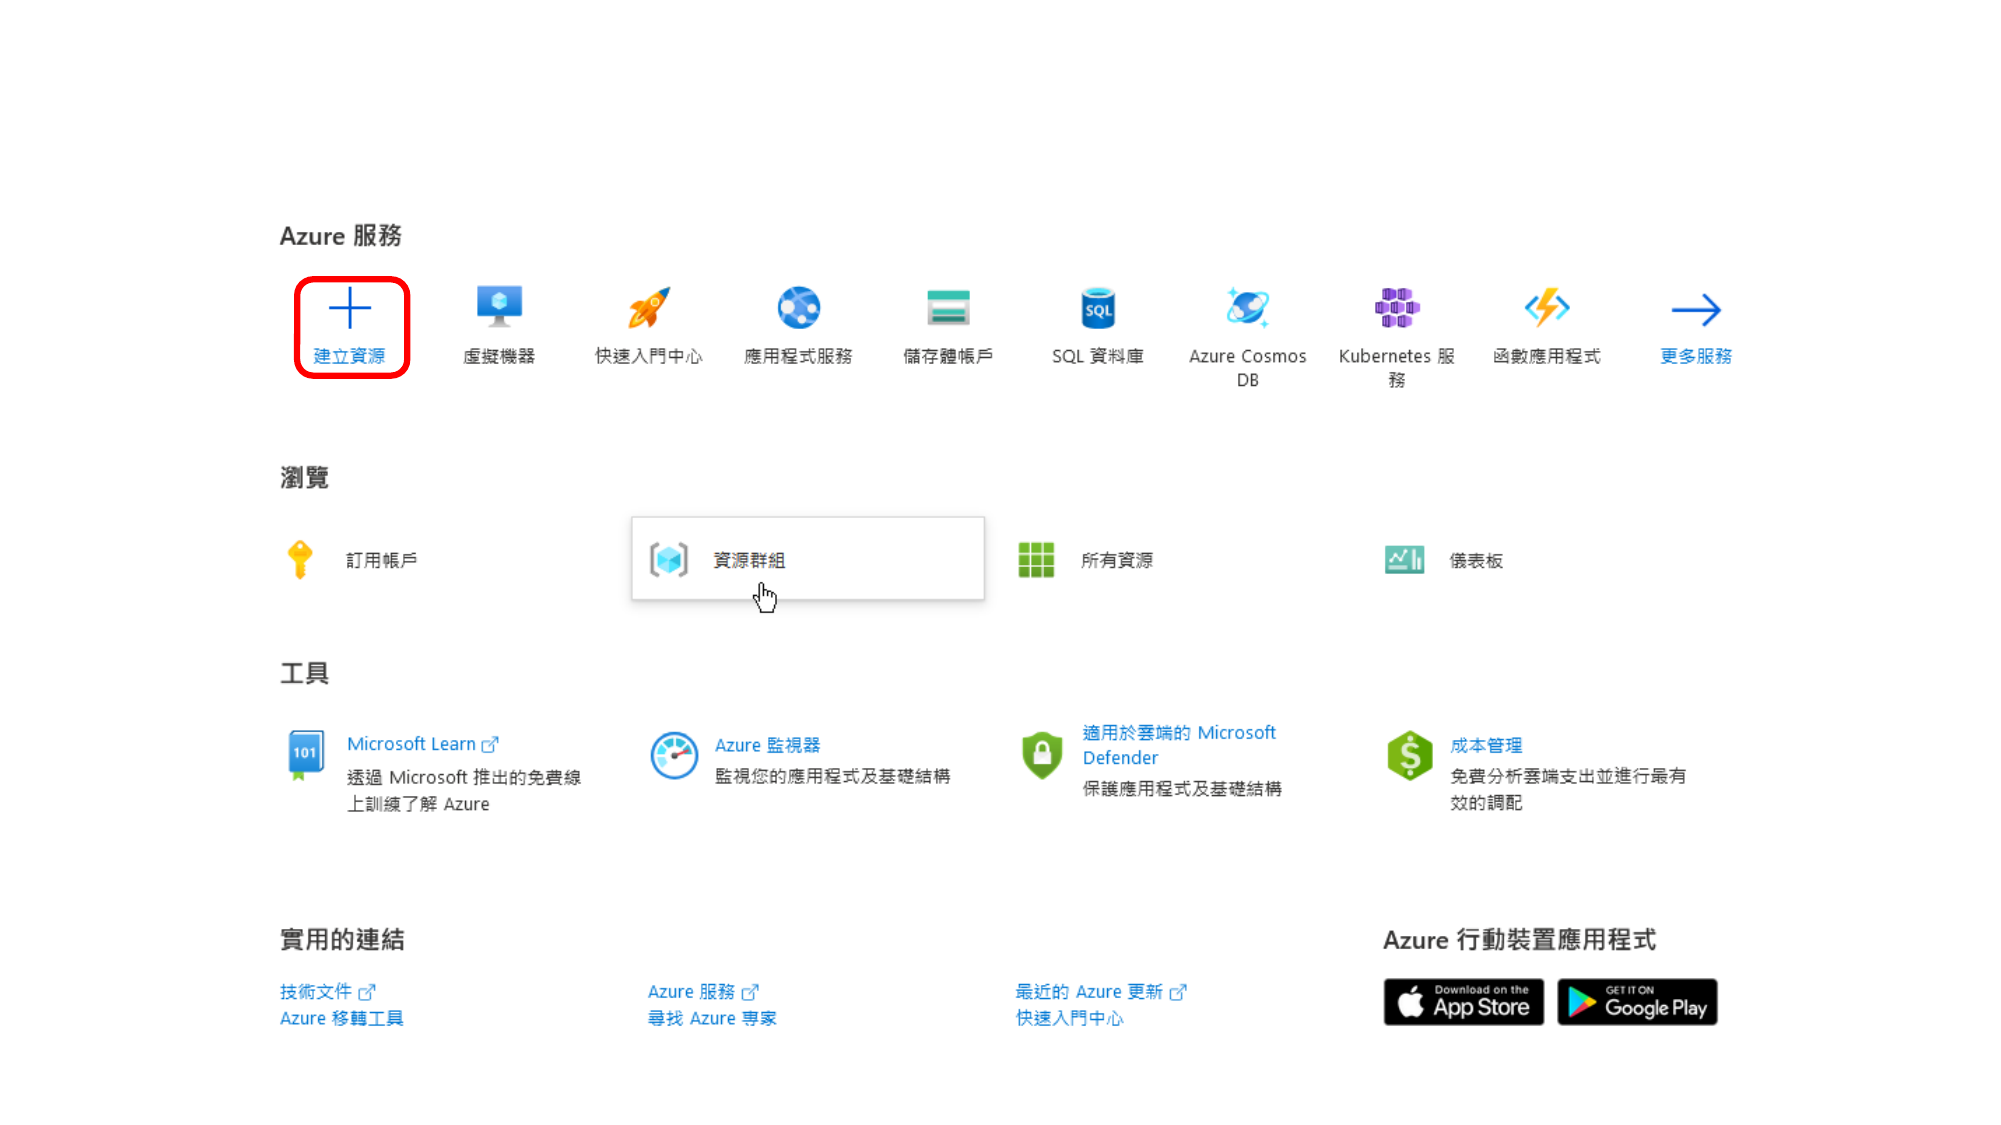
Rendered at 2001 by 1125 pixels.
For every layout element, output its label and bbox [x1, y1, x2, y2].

picture [244, 196, 1756, 1096]
